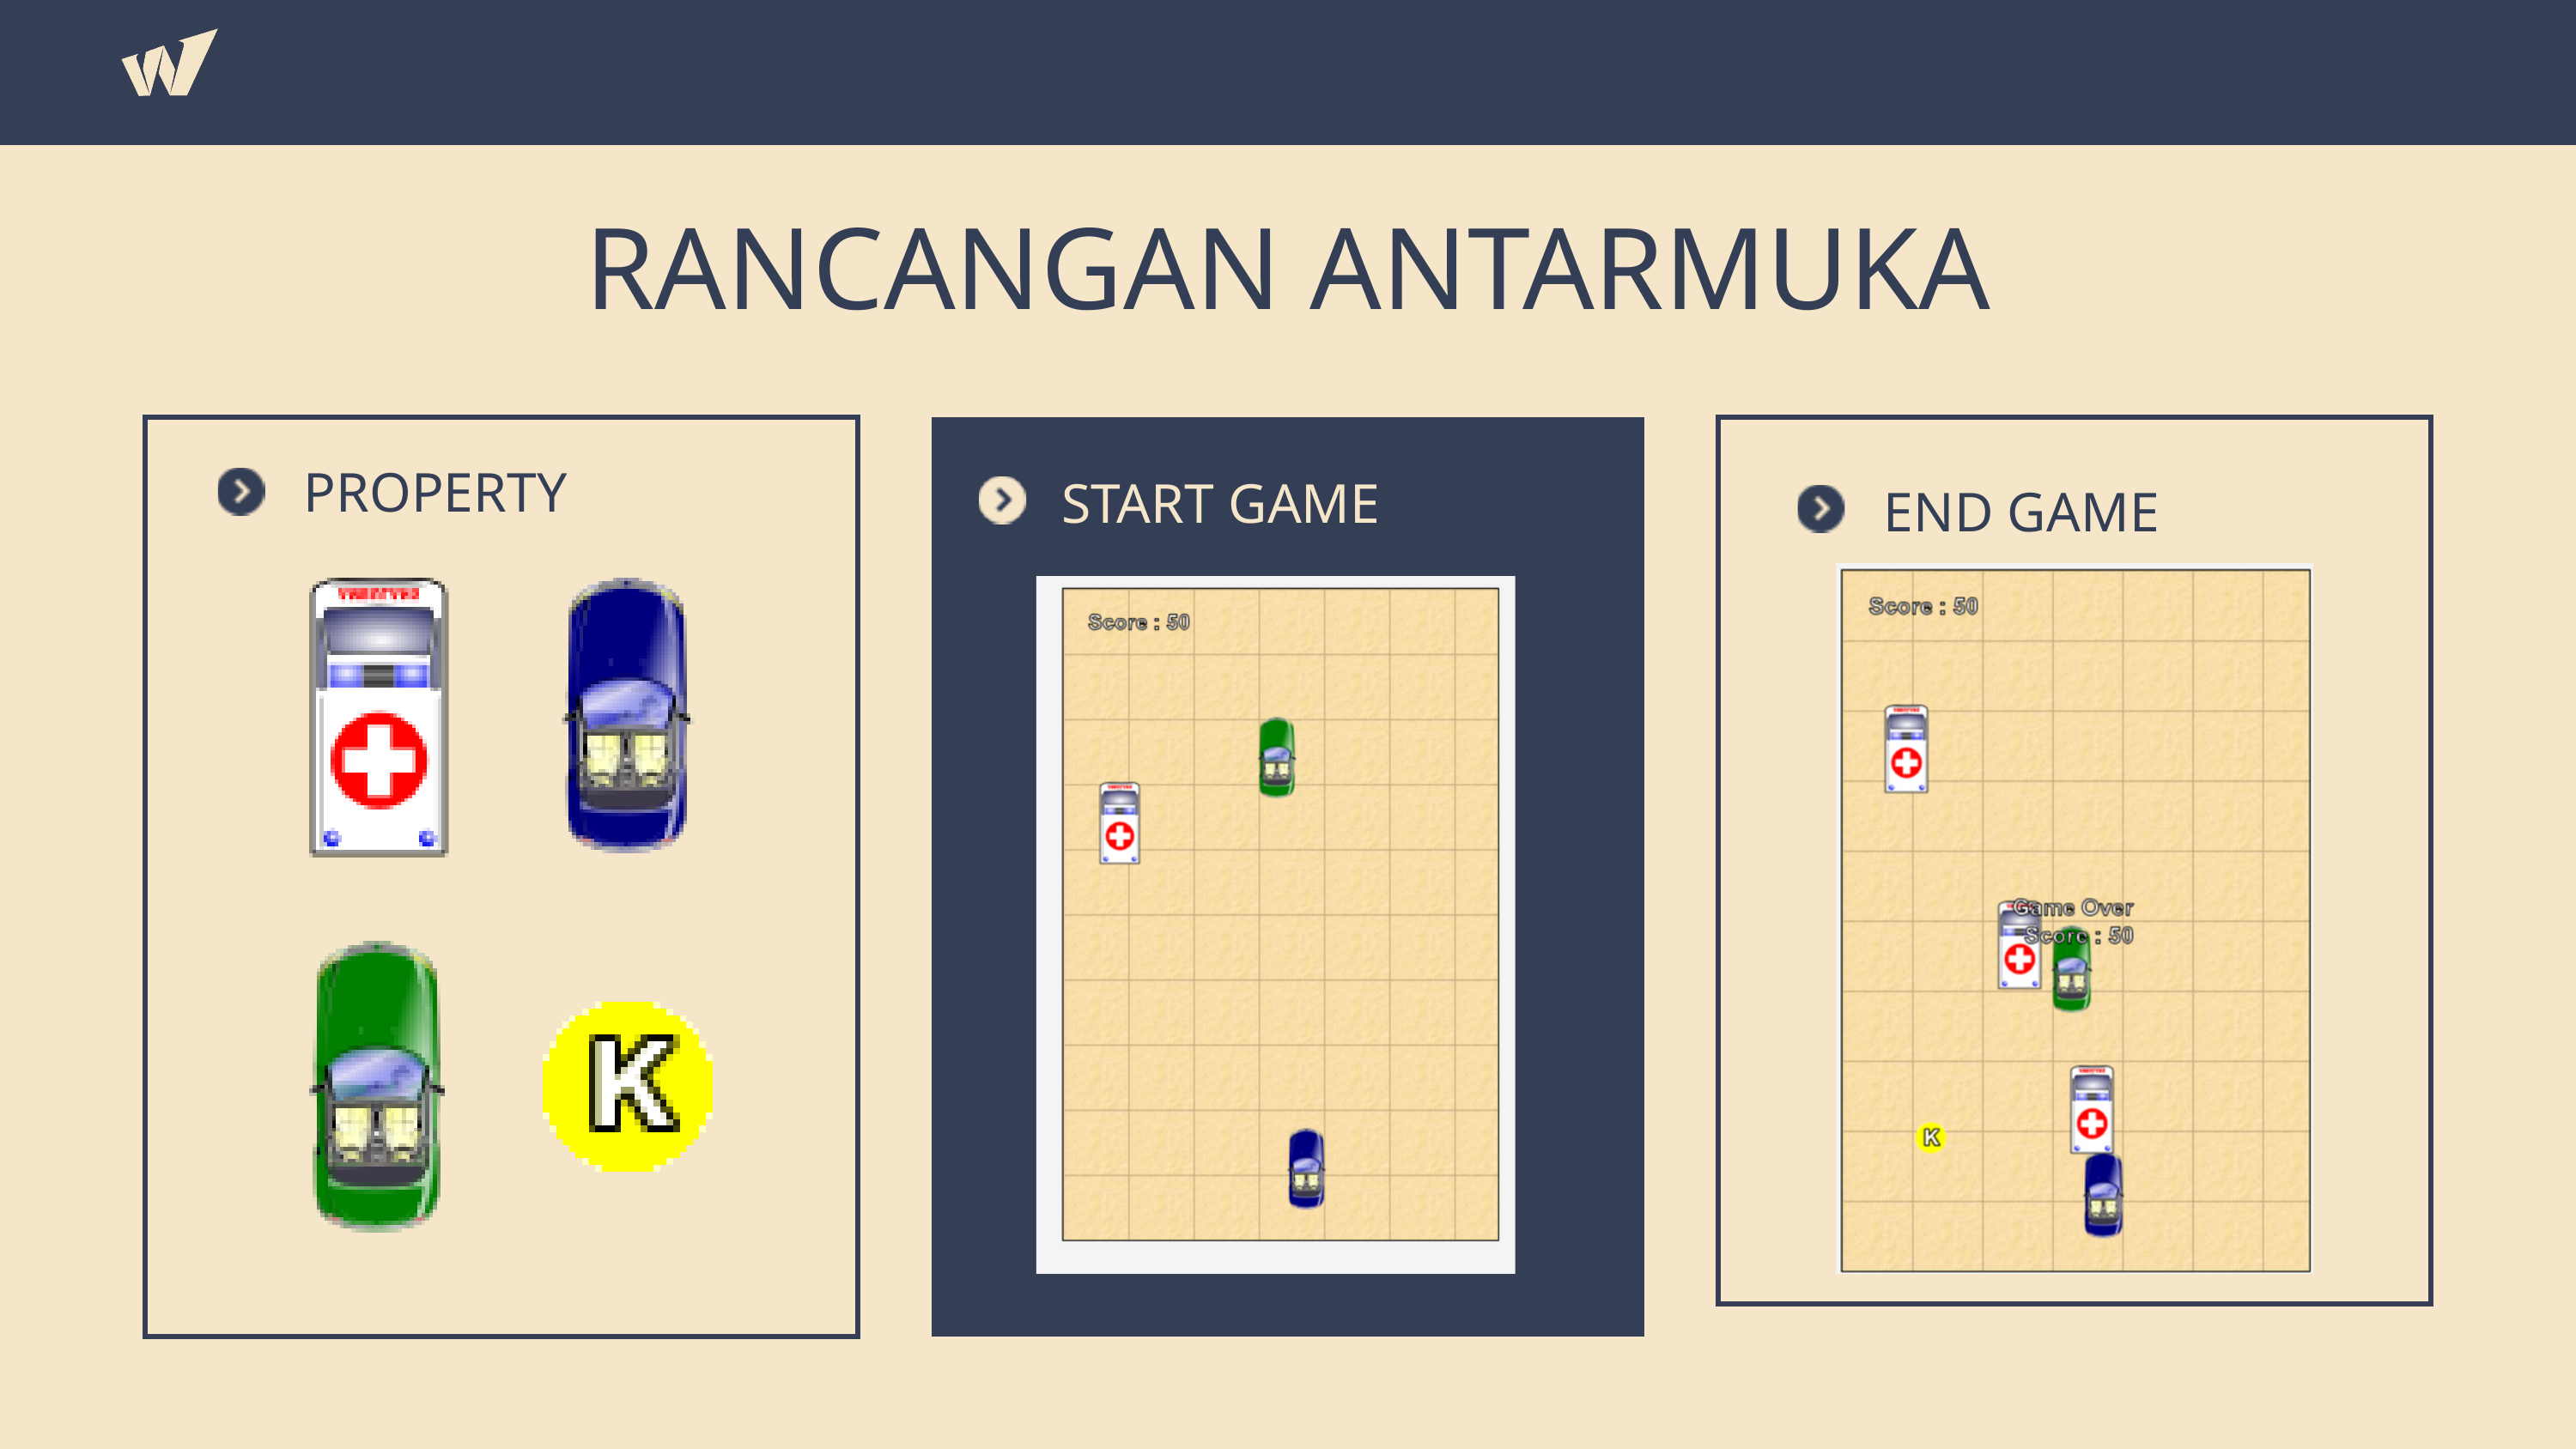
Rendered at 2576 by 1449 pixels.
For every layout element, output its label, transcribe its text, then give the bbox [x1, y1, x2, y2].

text_box RANCANGAN ANTARMUKA [379, 173, 2197, 332]
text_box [931, 416, 1645, 1337]
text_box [1717, 416, 2432, 1304]
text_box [0, 0, 2576, 145]
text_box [144, 416, 859, 1337]
